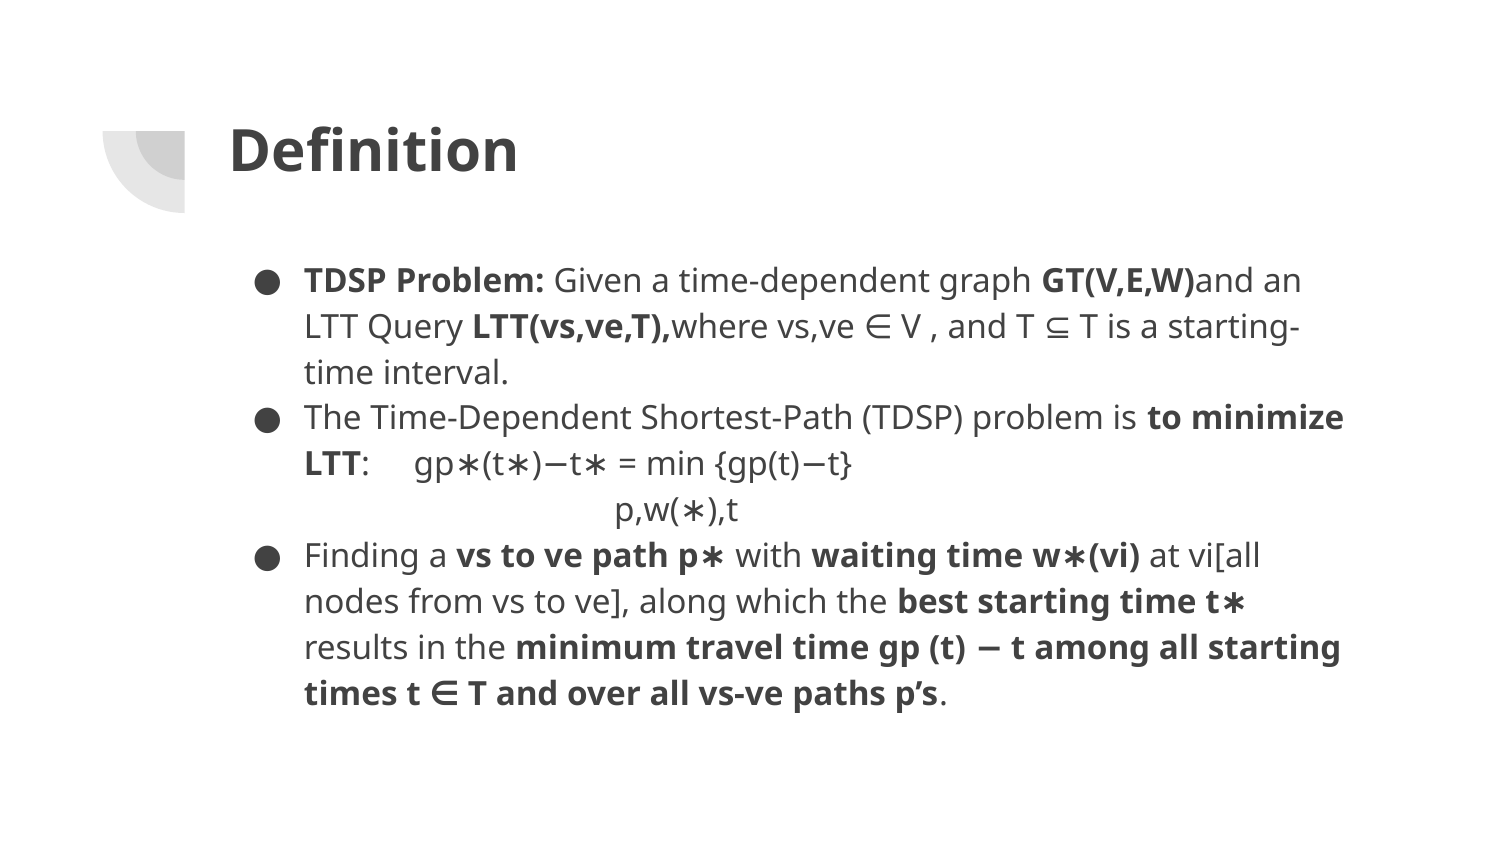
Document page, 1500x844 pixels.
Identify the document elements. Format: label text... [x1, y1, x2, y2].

list TDSP Problem: Given a time-dependent graph GT(V,E,W)and an LTT Query LTT(vs,ve,T),where vs,ve ∈ V , and T ⊆ T is a starting-time interval. The Time-Dependent Shortest-Path (TDSP) problem is to minimize LTT: gp∗(t∗)−t∗ = min {gp(t)−t} p,w(∗),t Finding a vs to ve path p∗ with waiting time w∗(vi) at vi[all nodes from vs to ve], along which the best starting time t∗ results in the minimum travel time gp (t) − t among all starting times t ∈ T and over all vs-ve paths p’s. [213, 238, 1368, 764]
title Definition [213, 98, 1368, 238]
